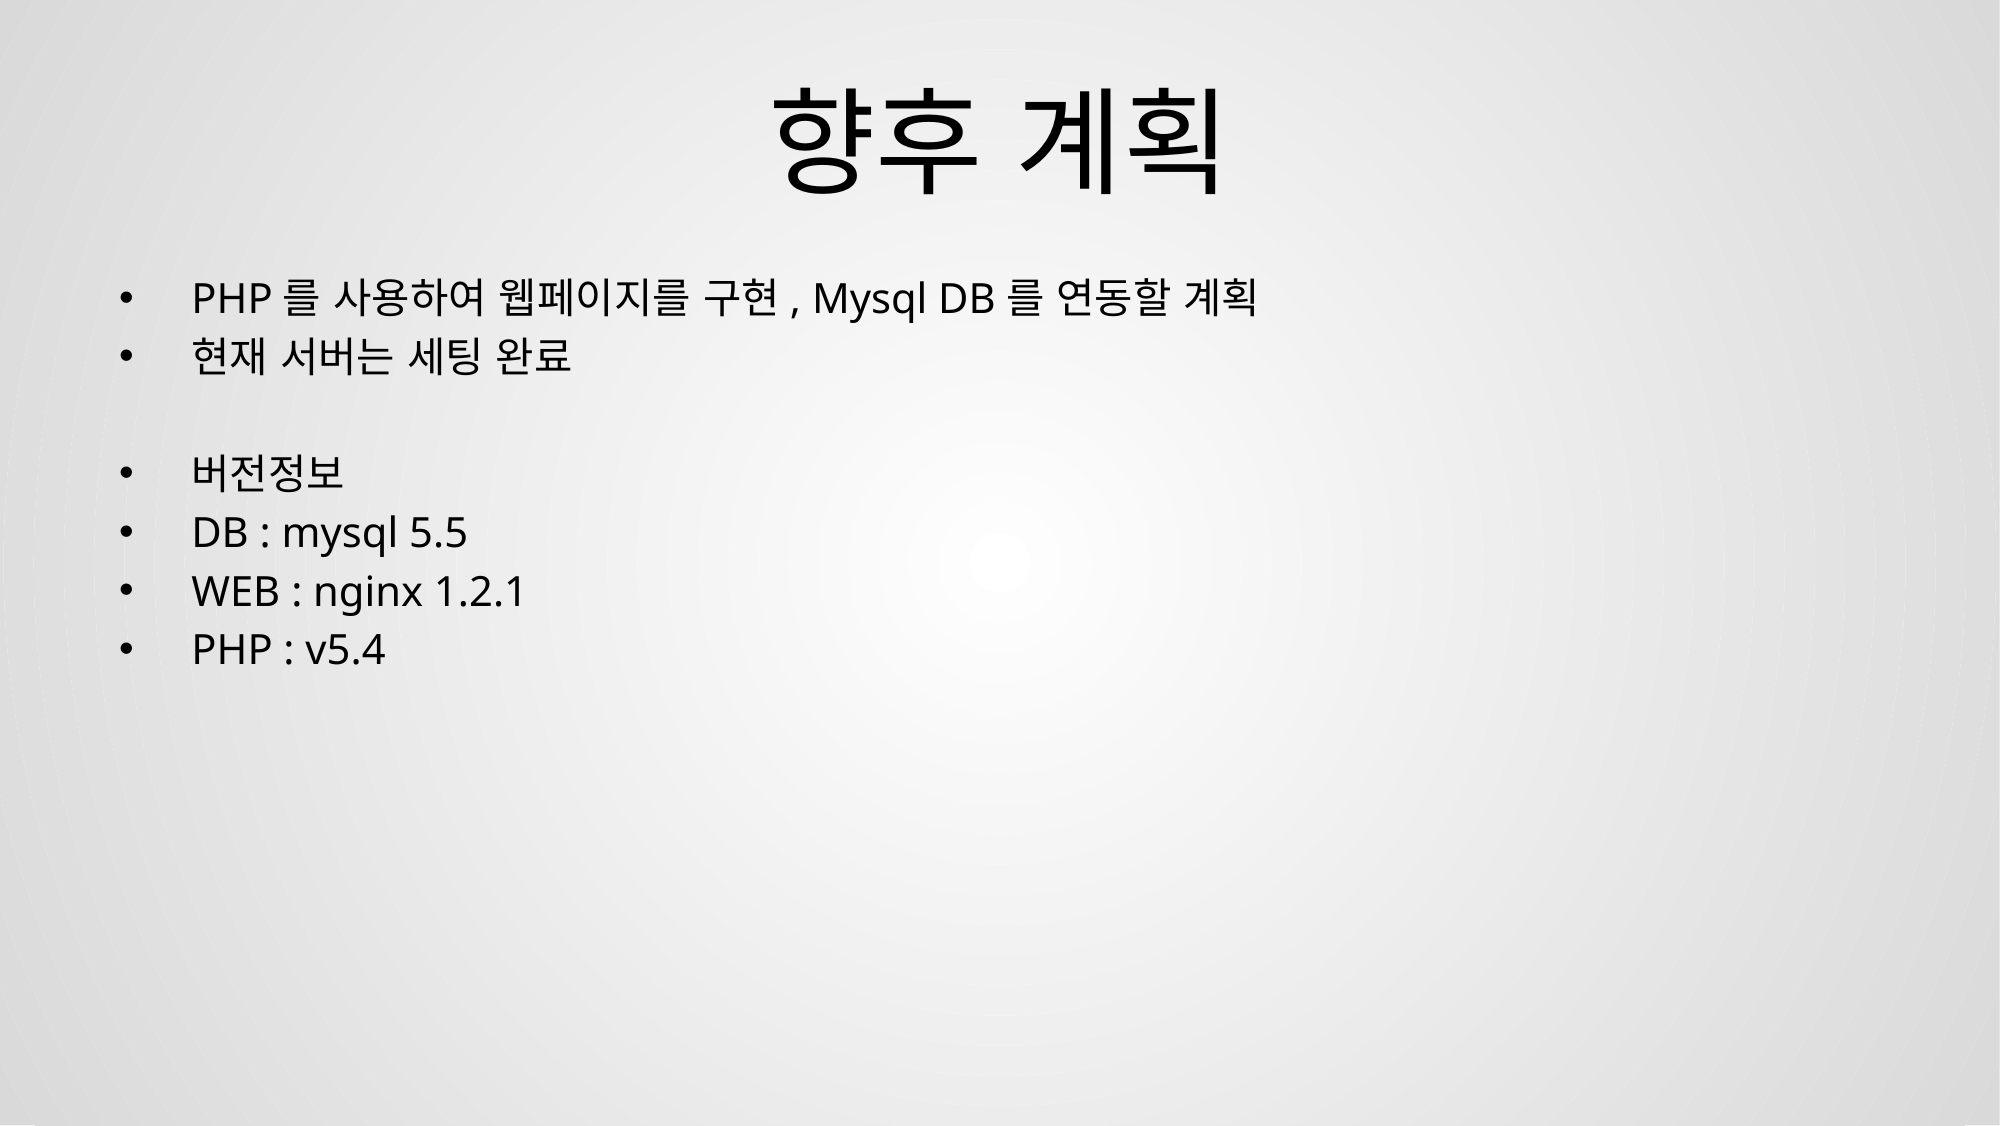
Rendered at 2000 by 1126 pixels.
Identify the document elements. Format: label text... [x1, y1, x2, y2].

list PHP를 사용하여 웹페이지를 구현, Mysql DB를 연동할 계획 현재 서버는 세팅 완료 버전정보 DB : mysql 5.5 WEB : nginx 1.2.1 PHP : v5.4 [99, 262, 1900, 1006]
title 향후 계획 [99, 45, 1900, 233]
